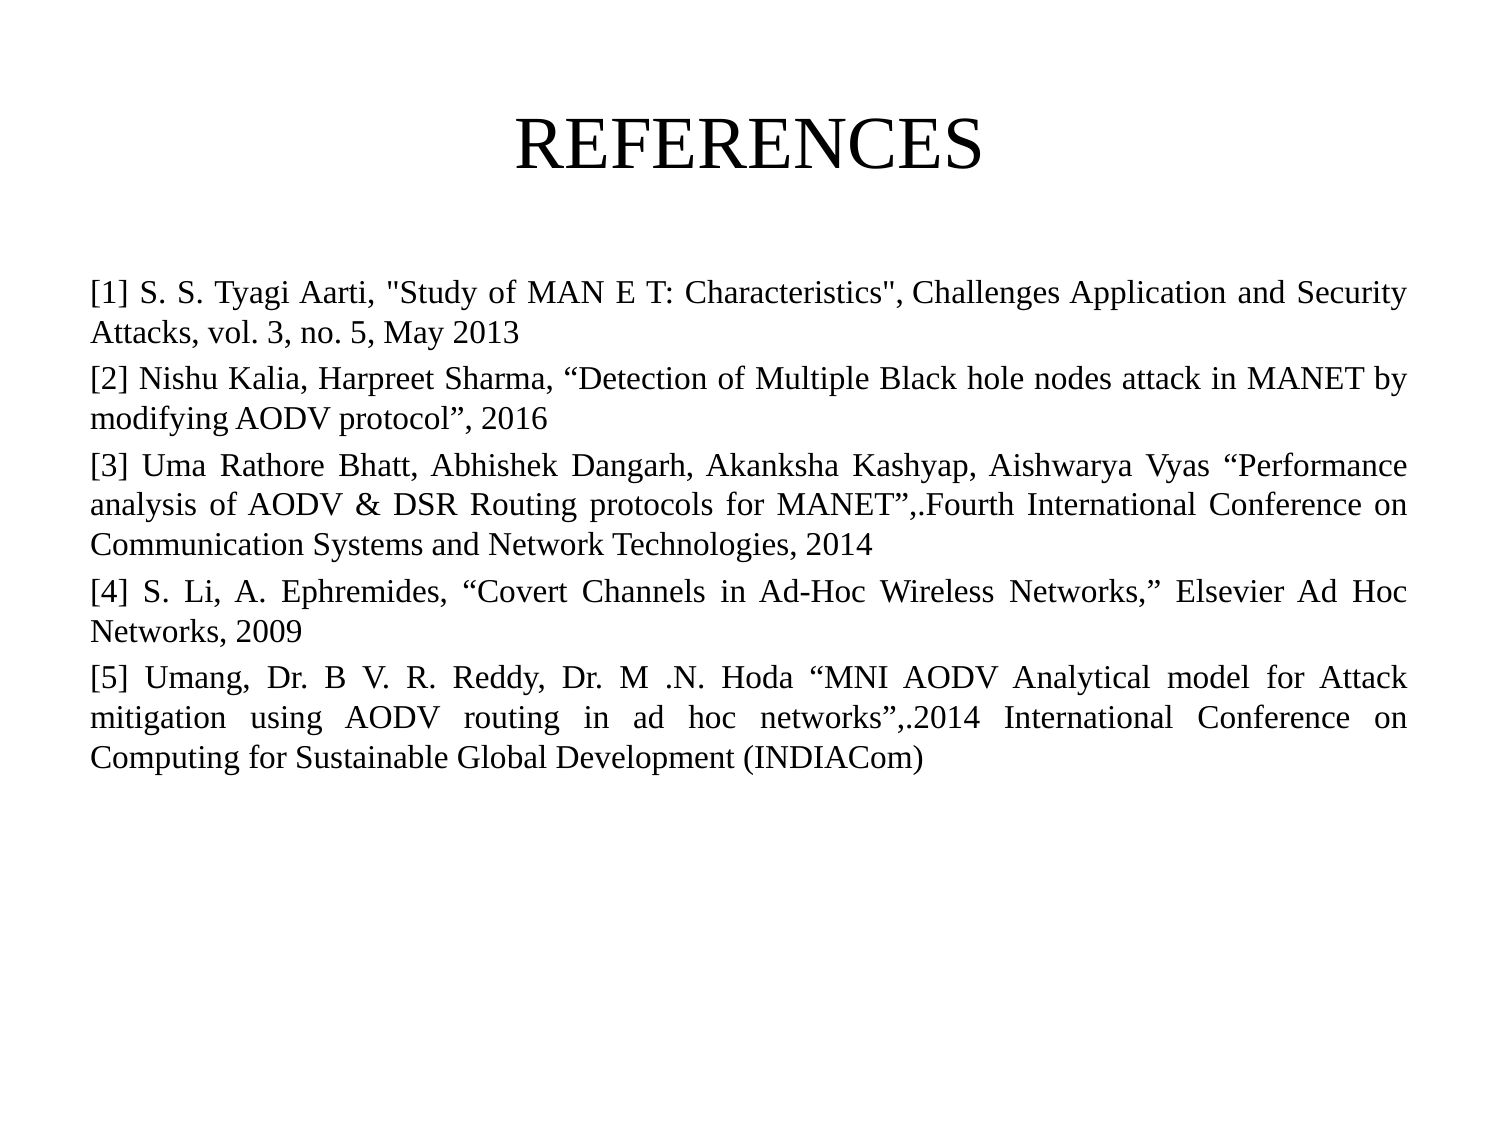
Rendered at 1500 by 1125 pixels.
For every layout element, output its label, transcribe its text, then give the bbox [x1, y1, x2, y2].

title REFERENCES [75, 45, 1425, 233]
list [1] S. S. Tyagi Aarti, "Study of MAN E T: Characteristics", Challenges Application and Security Attacks, vol. 3, no. 5, May 2013 [2] Nishu Kalia, Harpreet Sharma, “Detection of Multiple Black hole nodes attack in MANET by modifying AODV protocol”, 2016 [3] Uma Rathore Bhatt, Abhishek Dangarh, Akanksha Kashyap, Aishwarya Vyas “Performance analysis of AODV & DSR Routing protocols for MANET”,.Fourth International Conference on Communication Systems and Network Technologies, 2014 [4] S. Li, A. Ephremides, “Covert Channels in Ad-Hoc Wireless Networks,” Elsevier Ad Hoc Networks, 2009 [5] Umang, Dr. B V. R. Reddy, Dr. M .N. Hoda “MNI AODV Analytical model for Attack mitigation using AODV routing in ad hoc networks”,.2014 International Conference on Computing for Sustainable Global Development (INDIACom) [75, 262, 1425, 1005]
